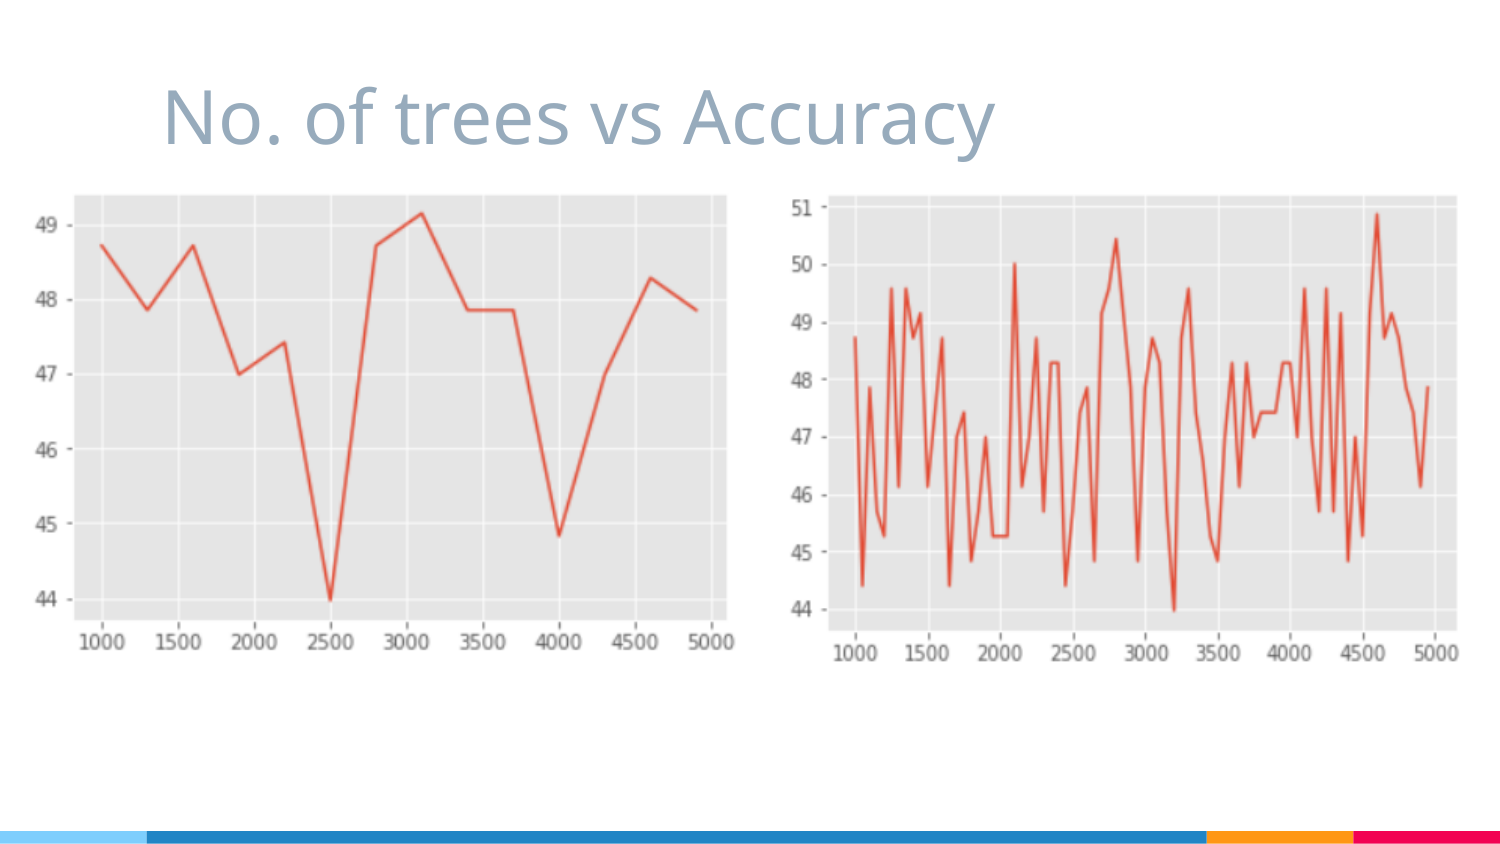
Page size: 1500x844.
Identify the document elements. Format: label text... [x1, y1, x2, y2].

title No. of trees vs Accuracy [146, 33, 1207, 173]
picture [0, 174, 1500, 692]
